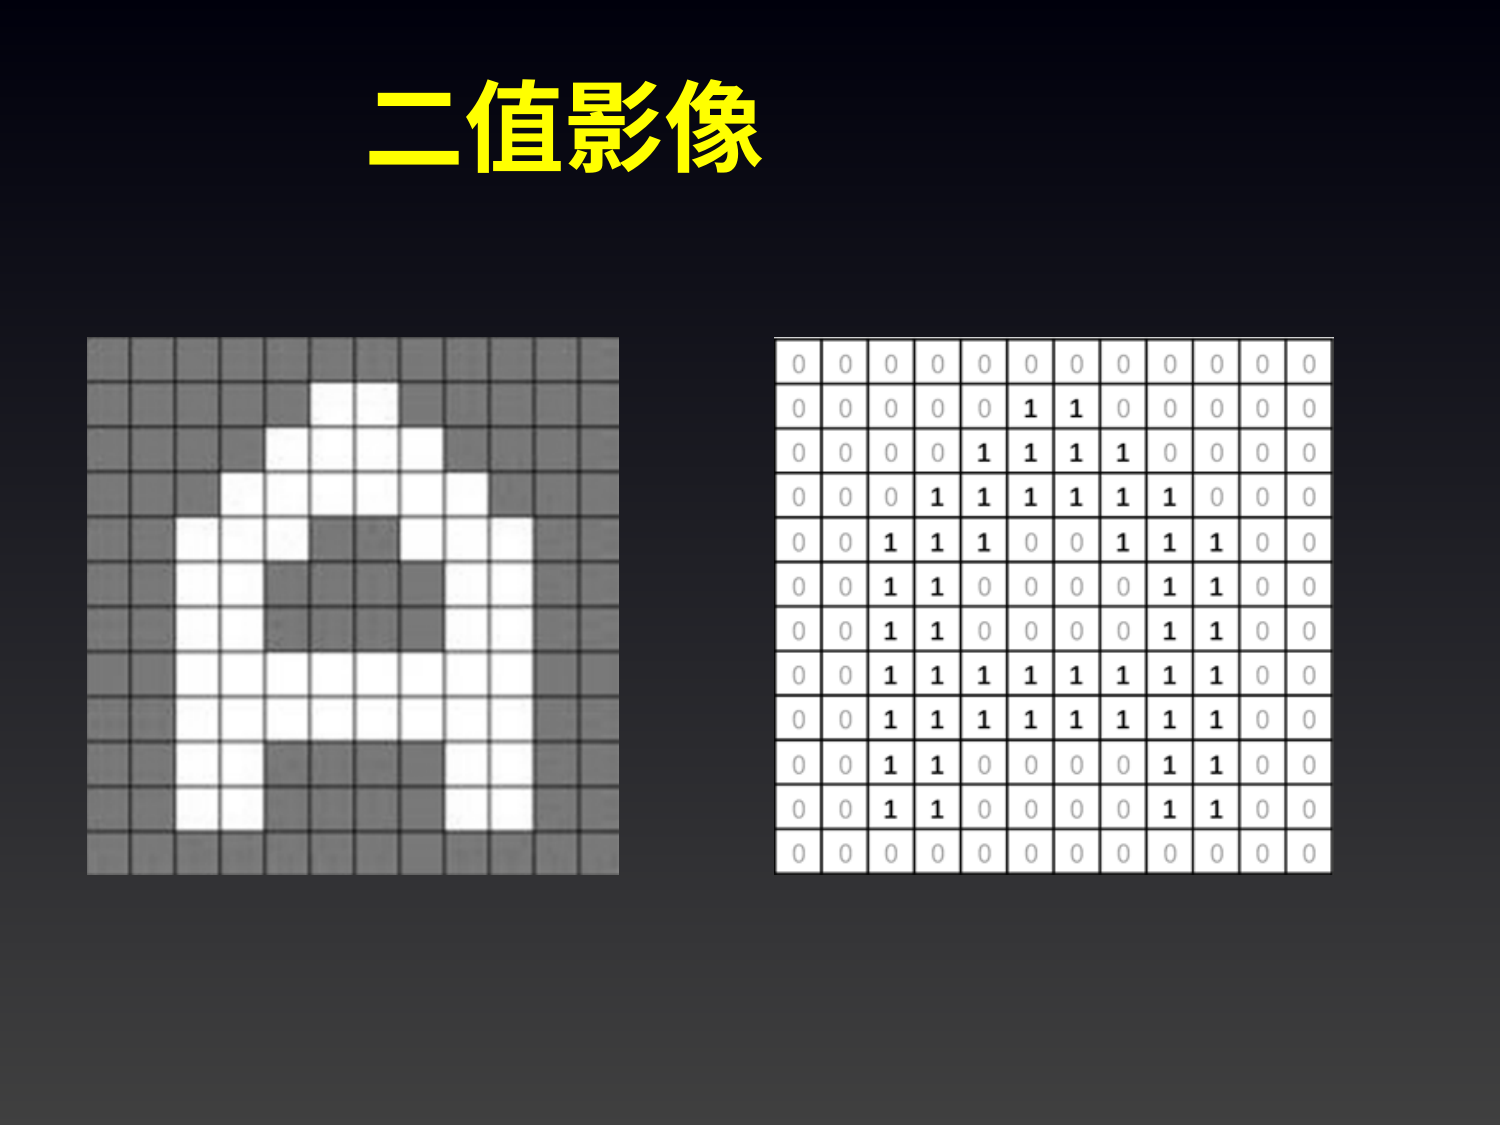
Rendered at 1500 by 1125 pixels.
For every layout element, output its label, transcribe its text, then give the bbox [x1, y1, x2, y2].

picture [774, 337, 1335, 876]
picture [87, 337, 620, 876]
text_box 二值影像 [349, 37, 1263, 200]
